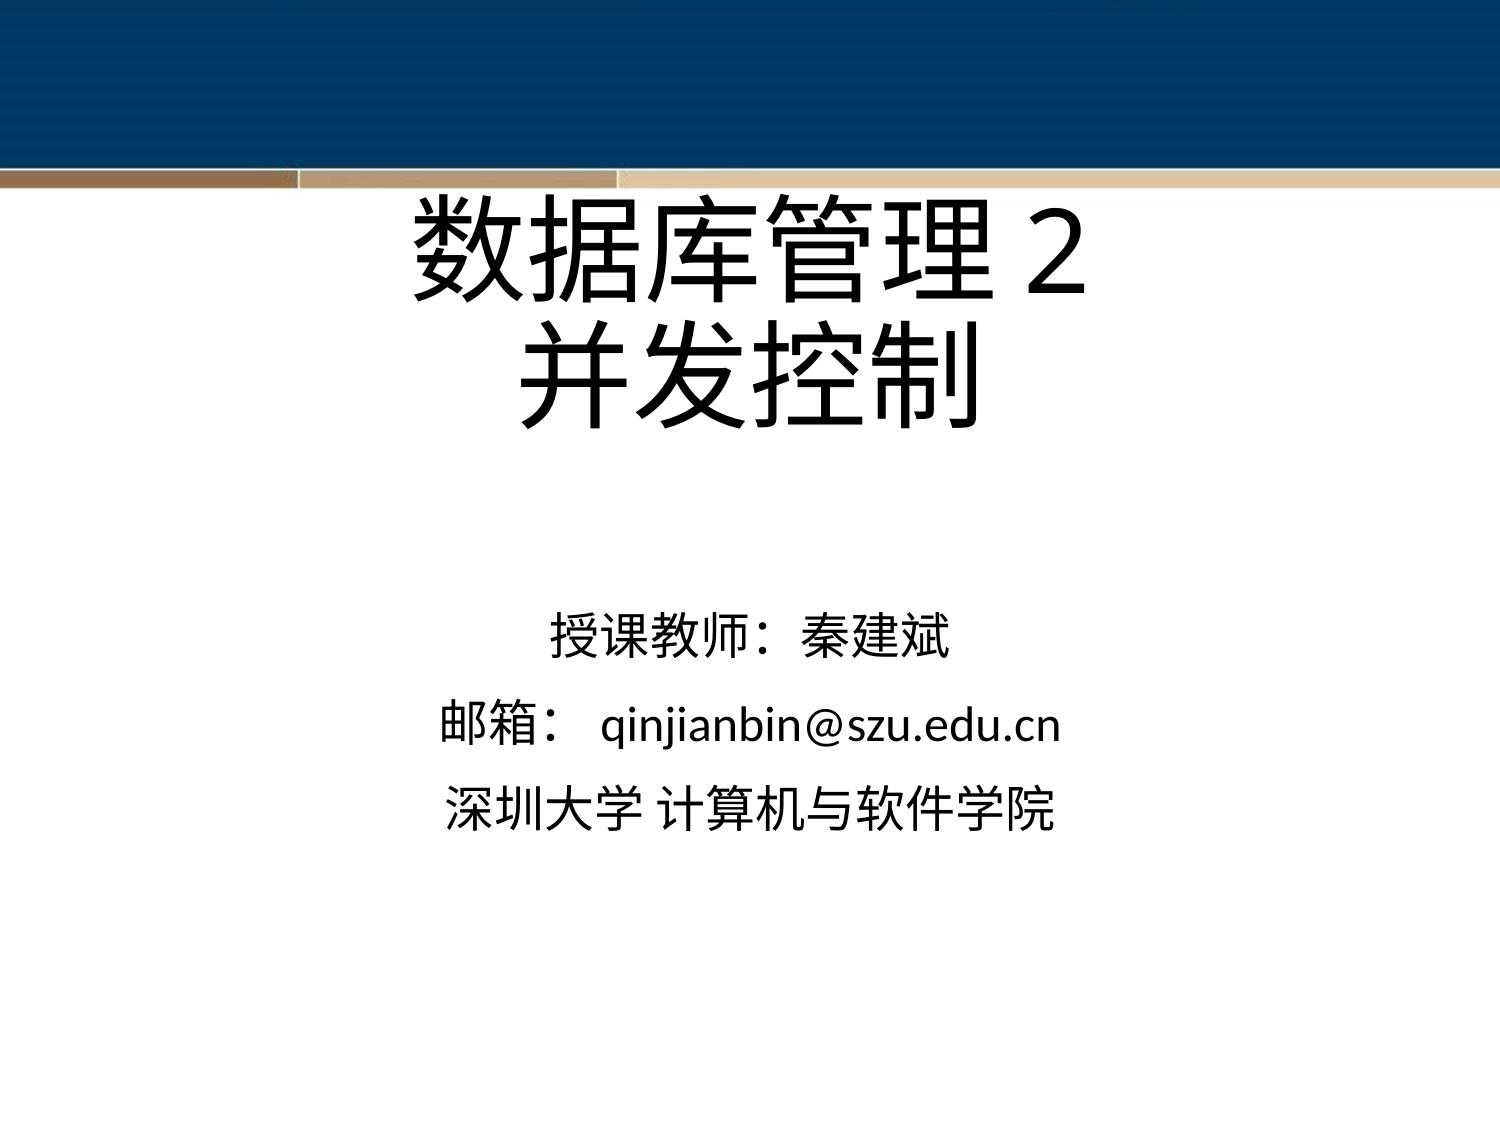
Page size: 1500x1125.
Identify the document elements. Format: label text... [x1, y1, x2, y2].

picture [0, 0, 1500, 1125]
title 数据库管理2 并发控制 [112, 184, 1388, 453]
subtitle 授课教师：秦建斌 邮箱：qinjianbin@szu.edu.cn 深圳大学 计算机与软件学院 [187, 590, 1313, 863]
